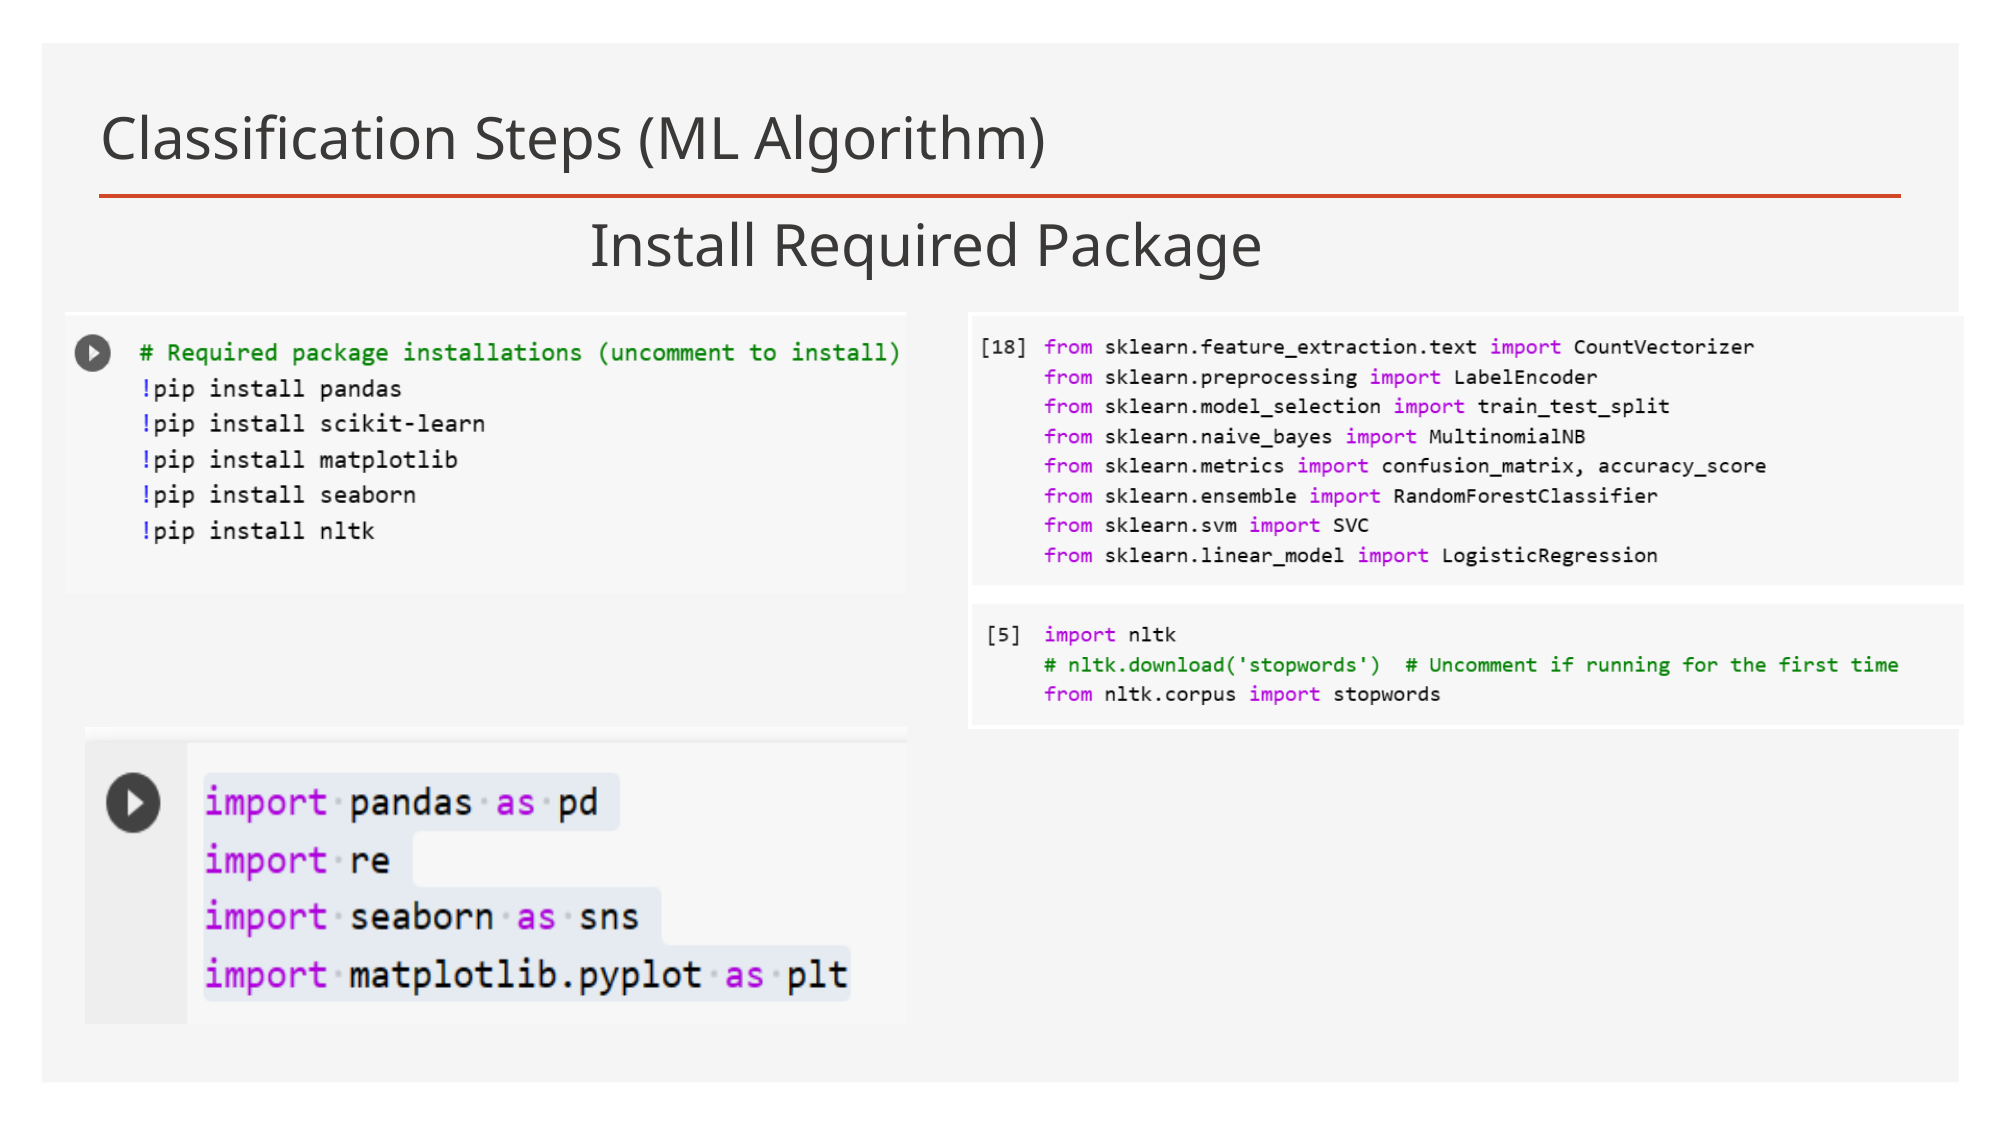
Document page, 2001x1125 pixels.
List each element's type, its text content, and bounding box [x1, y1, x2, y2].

picture [64, 312, 907, 594]
title Classification Steps (ML Algorithm) [85, 73, 1214, 179]
text_box Install Required Package [574, 180, 1704, 286]
picture [968, 312, 1964, 729]
picture [85, 727, 907, 1024]
